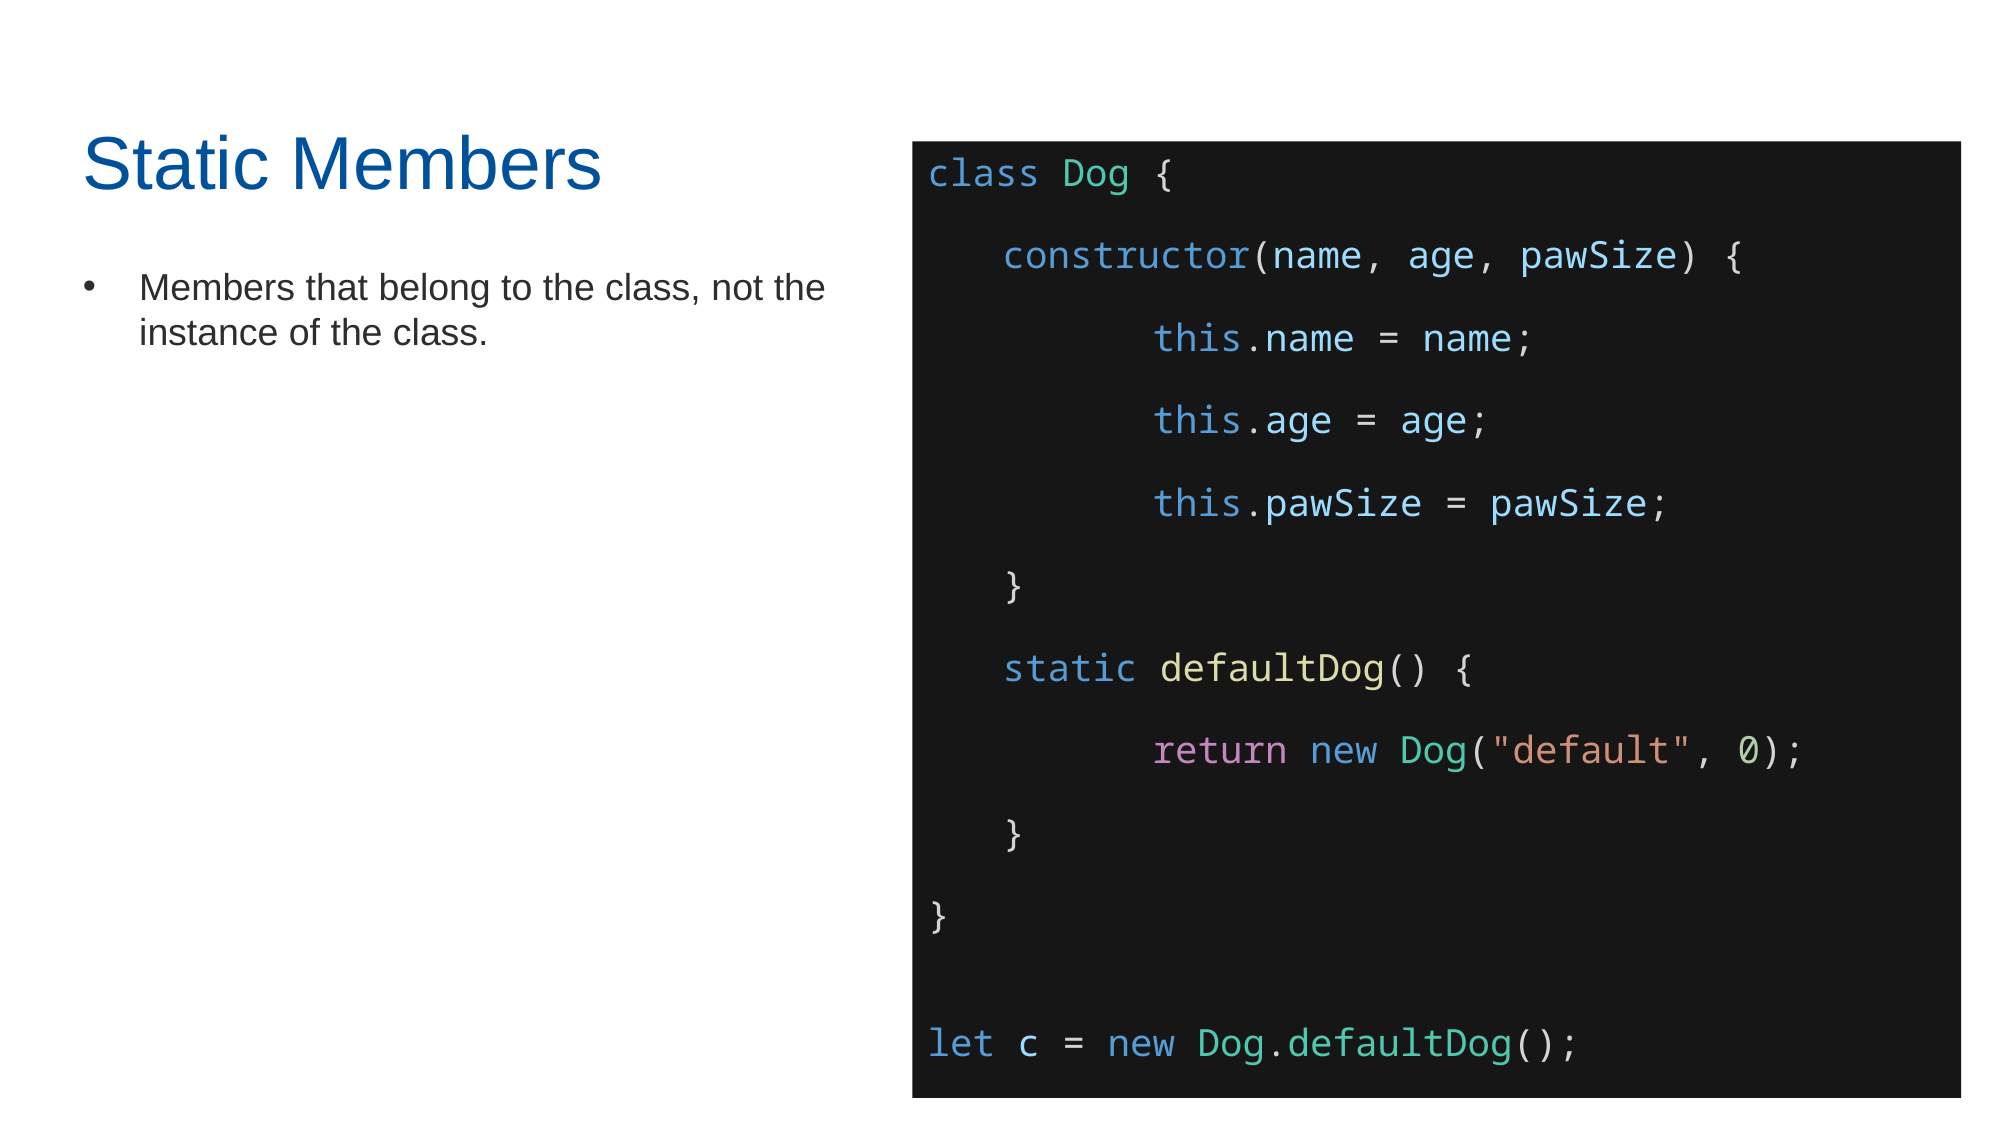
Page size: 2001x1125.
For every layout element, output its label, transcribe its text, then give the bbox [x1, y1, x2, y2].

list Members that belong to the class, not the instance of the class. [67, 255, 912, 1002]
title Static Members [67, 24, 1565, 212]
text_box class Dog { constructor(name, age, pawSize) { this.name = name; this.age = age; this.pawSize = pawSize; } static defaultDog() { return new Dog("default", 0); } } let c = new Dog.defaultDog(); [912, 141, 1962, 1098]
